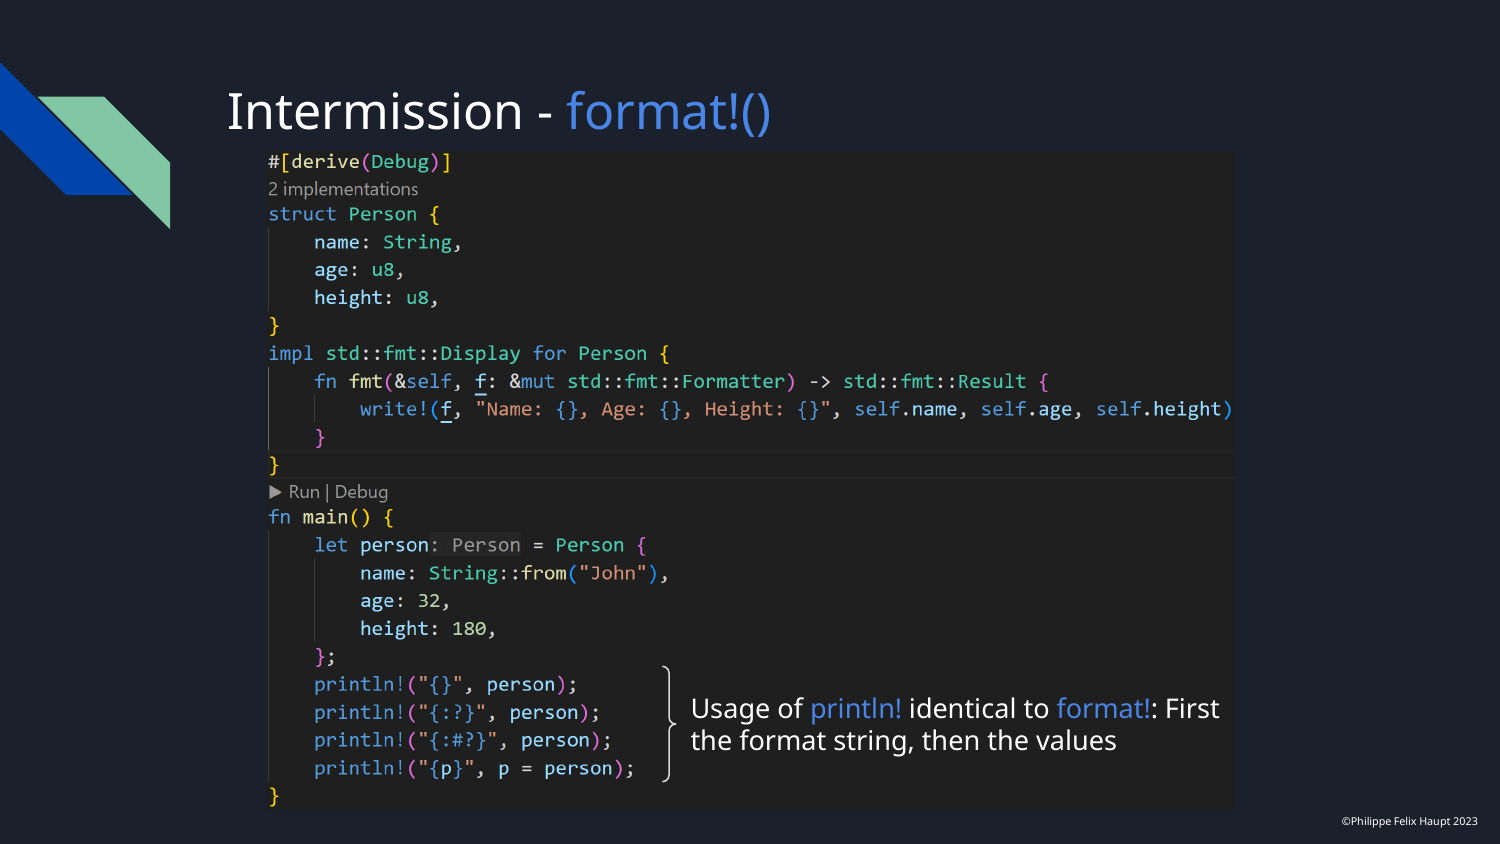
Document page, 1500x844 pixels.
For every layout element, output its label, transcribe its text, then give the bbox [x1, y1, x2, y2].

text_box ©Philippe Felix Haupt 2023 [1326, 801, 1500, 844]
title Intermission - format!() [212, 64, 1368, 215]
picture [266, 151, 1234, 810]
